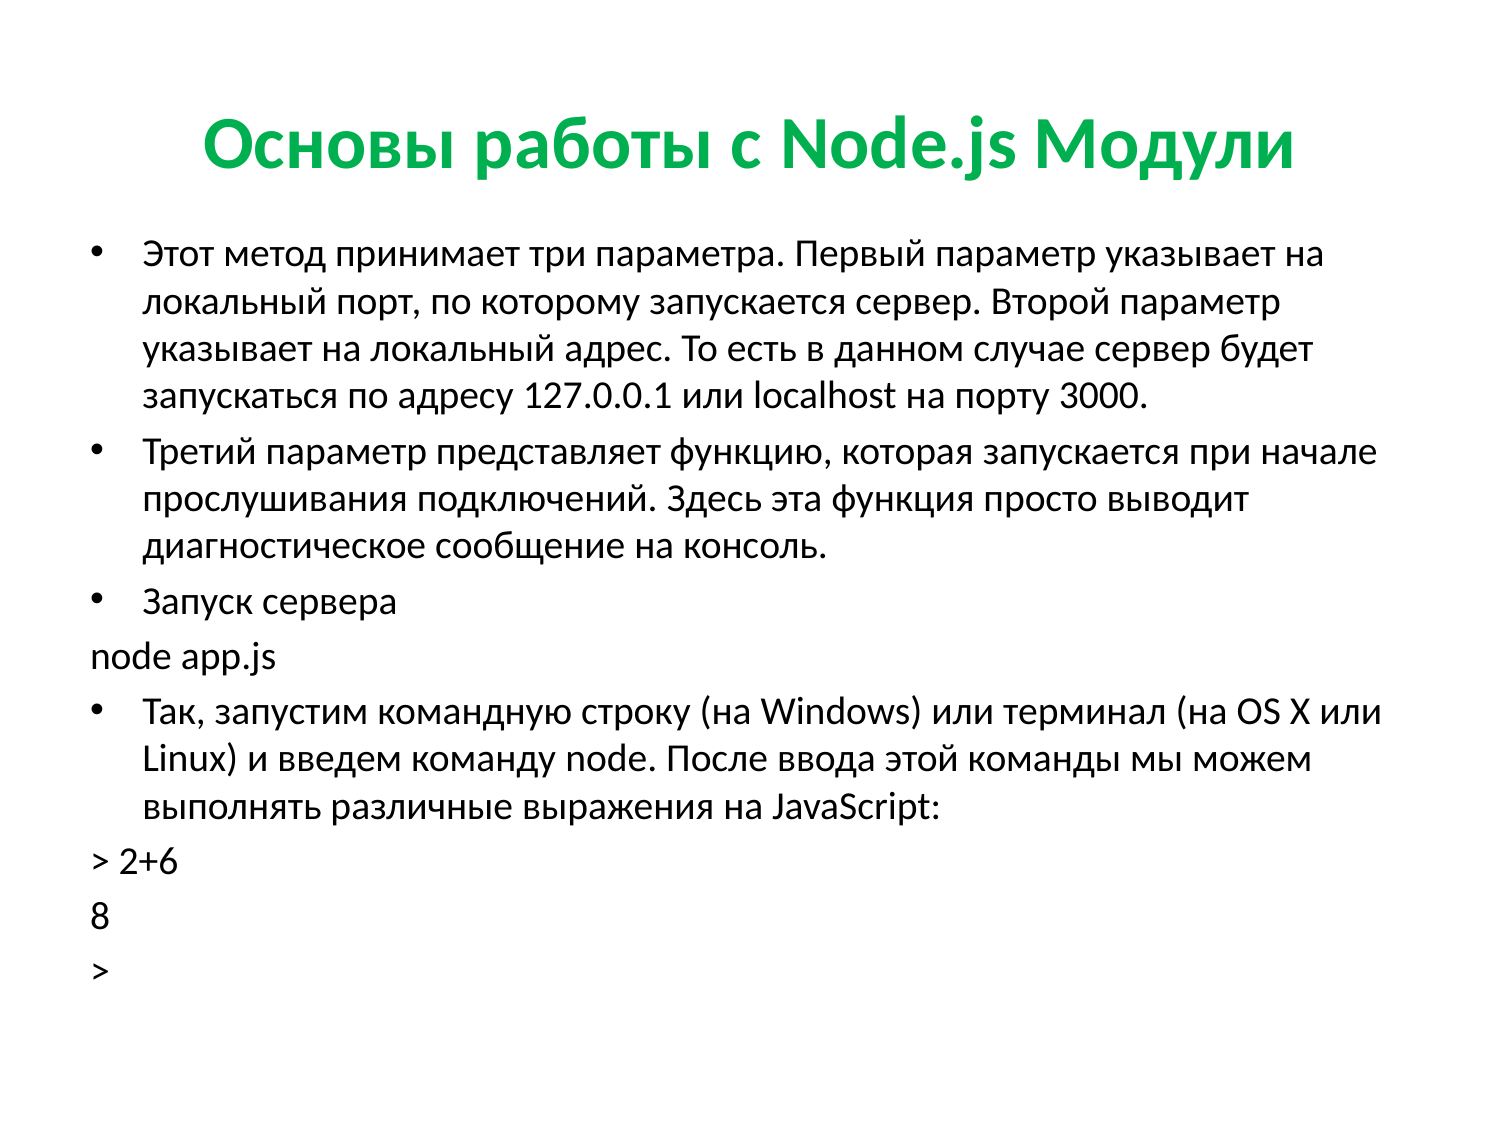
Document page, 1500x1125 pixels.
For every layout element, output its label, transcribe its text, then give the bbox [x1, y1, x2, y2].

list Этот метод принимает три параметра. Первый параметр указывает на локальный порт, по которому запускается сервер. Второй параметр указывает на локальный адрес. То есть в данном случае сервер будет запускаться по адресу 127.0.0.1 или localhost на порту 3000. Третий параметр представляет функцию, которая запускается при начале прослушивания подключений. Здесь эта функция просто выводит диагностическое сообщение на консоль. Запуск сервера node app.js Так, запустим командную строку (на Windows) или терминал (на OS X или Linux) и введем команду node. После ввода этой команды мы можем выполнять различные выражения на JavaScript: > 2+6 8 > [75, 219, 1425, 1005]
title Основы работы с Node.js Модули [75, 45, 1425, 219]
